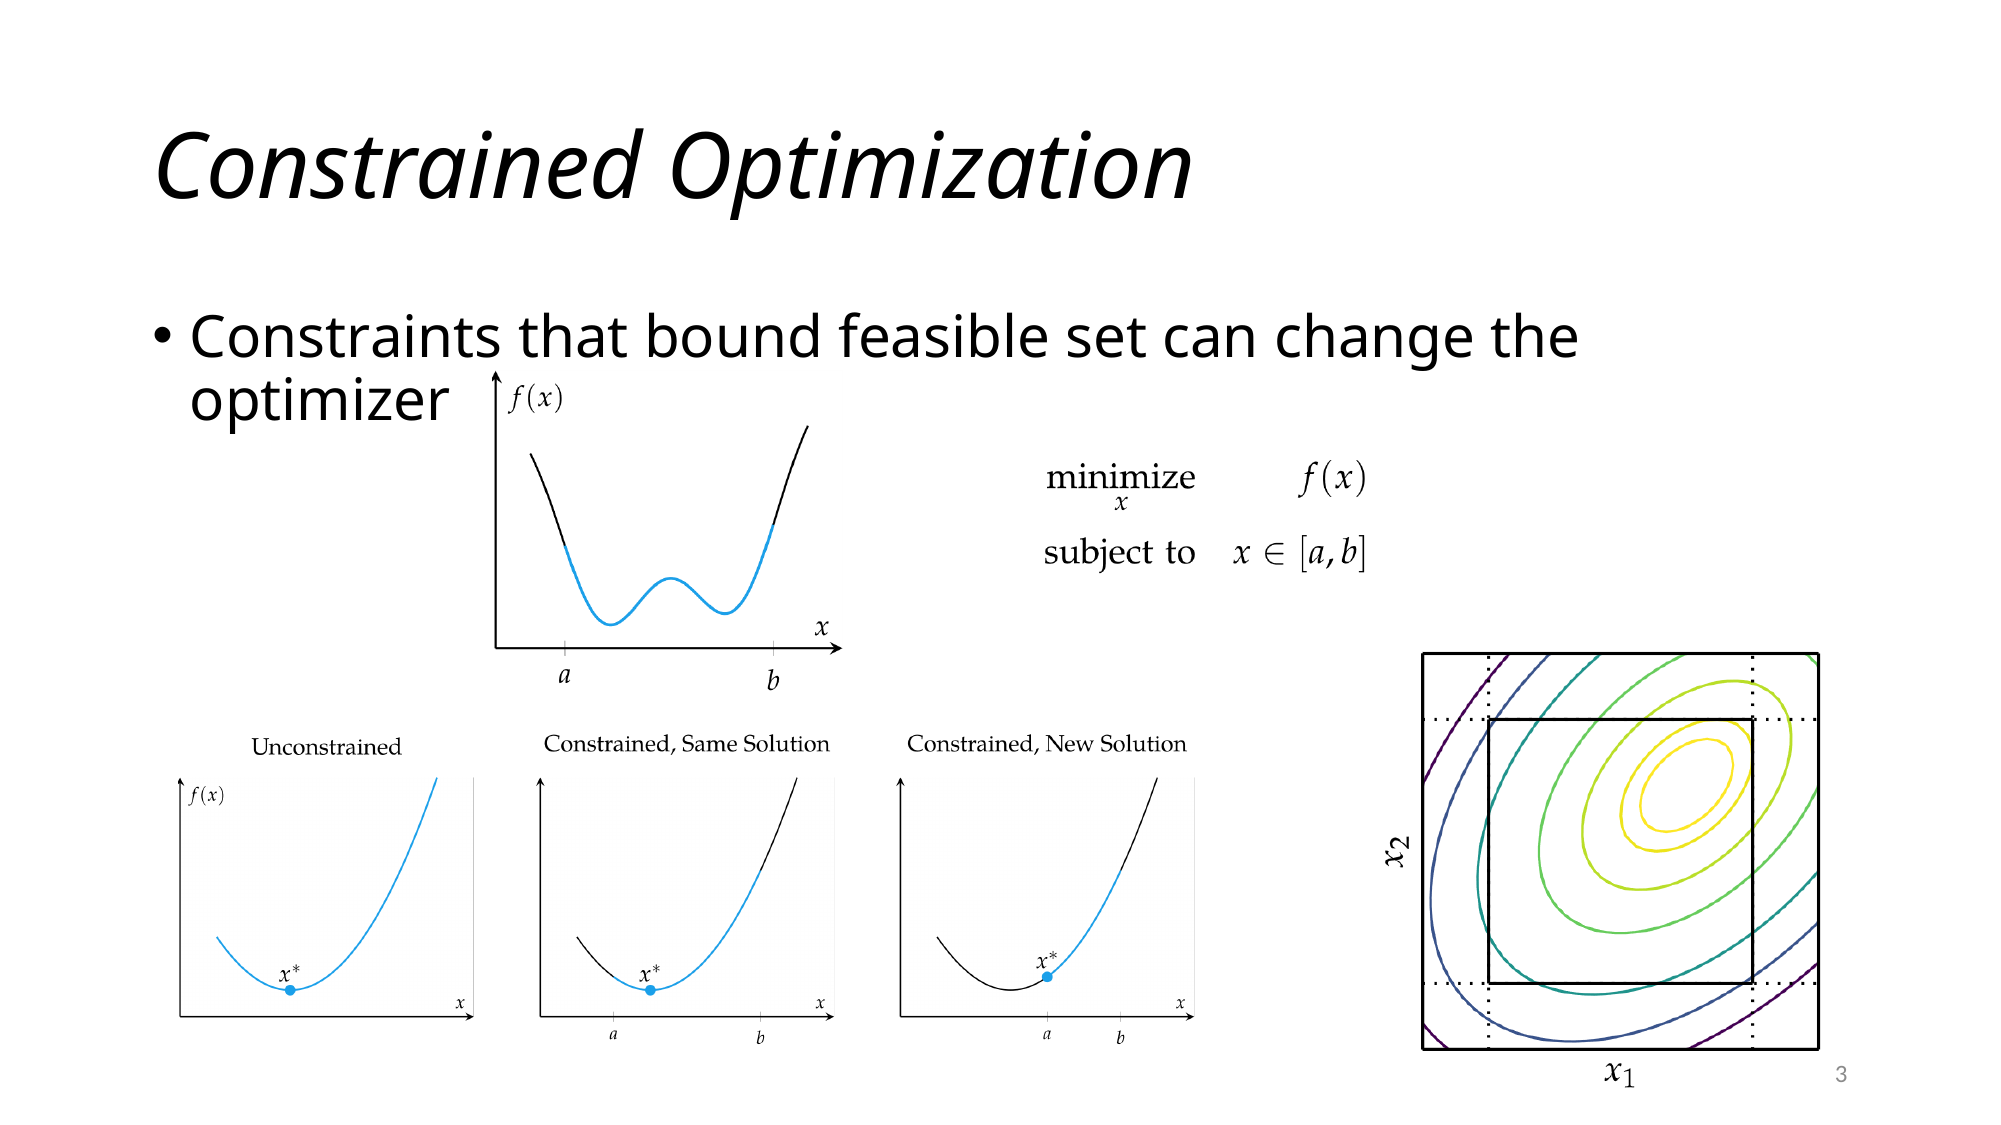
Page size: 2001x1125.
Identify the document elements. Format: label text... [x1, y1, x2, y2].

list Constraints that bound feasible set can change the optimizer [137, 299, 1863, 1014]
slide_number 3 [1412, 1042, 1863, 1103]
picture [491, 367, 1823, 1102]
picture [177, 725, 1199, 1054]
title Constrained Optimization [137, 59, 1863, 278]
